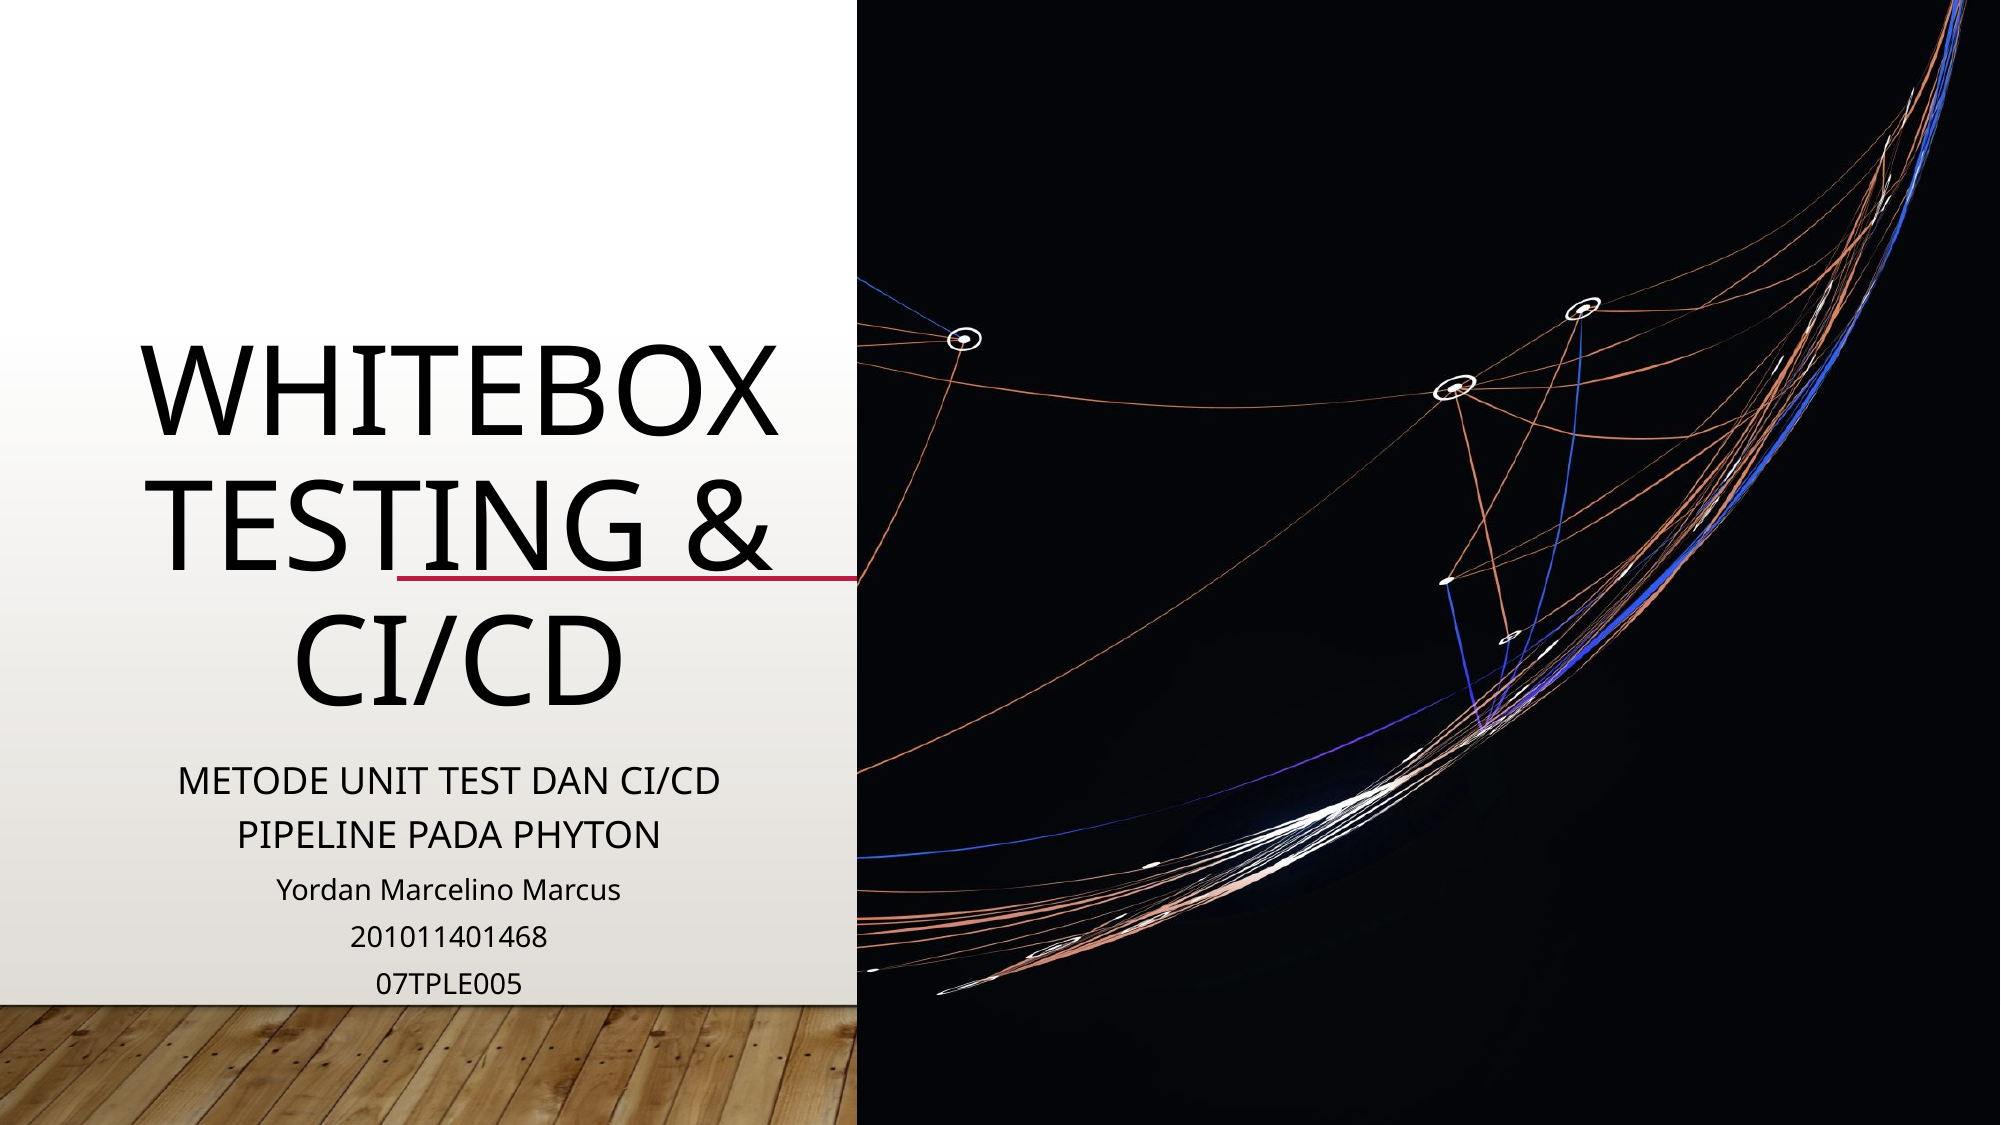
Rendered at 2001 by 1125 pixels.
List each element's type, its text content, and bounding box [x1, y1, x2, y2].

picture [0, 0, 2000, 1125]
title Whitebox Testing & CI/CD [96, 286, 823, 733]
subtitle Metode Unit Test dan CI/CD Pipeline pada Phyton [130, 732, 768, 863]
text_box Yordan Marcelino Marcus 201011401468 07TPLE005 [130, 863, 768, 1009]
